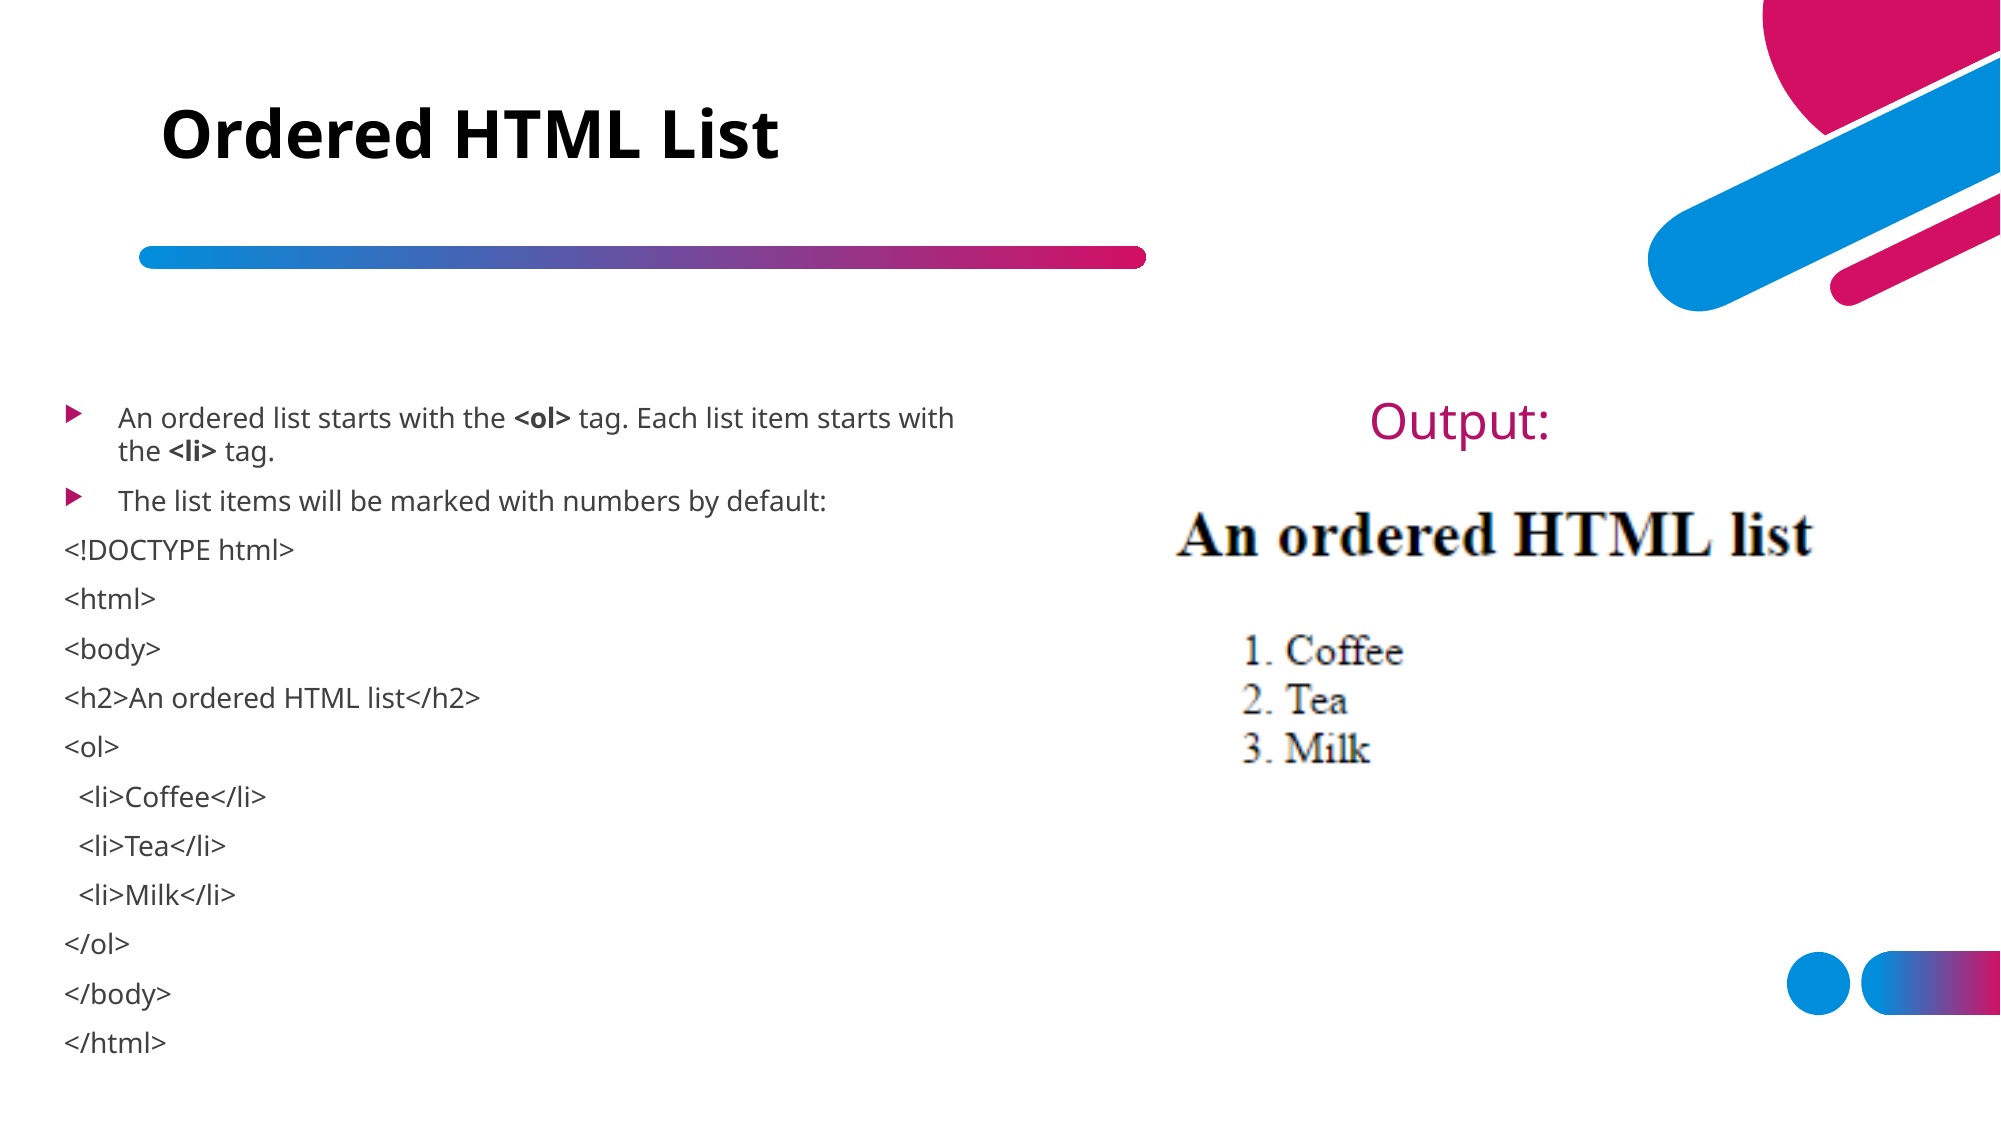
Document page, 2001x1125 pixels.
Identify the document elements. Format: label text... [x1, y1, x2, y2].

picture [1158, 475, 1845, 799]
title Ordered HTML List [145, 59, 1726, 215]
text_box An ordered list starts with the <ol> tag. Each list item starts with the <li> tag. The list items will be marked with numbers by default: <!DOCTYPE html> <html> <body> <h2>An ordered HTML list</h2> <ol> <li>Coffee</li> <li>Tea</li> <li>Milk</li> </ol> </body> </html> [48, 392, 1019, 1074]
text_box Output: [1354, 362, 1655, 458]
